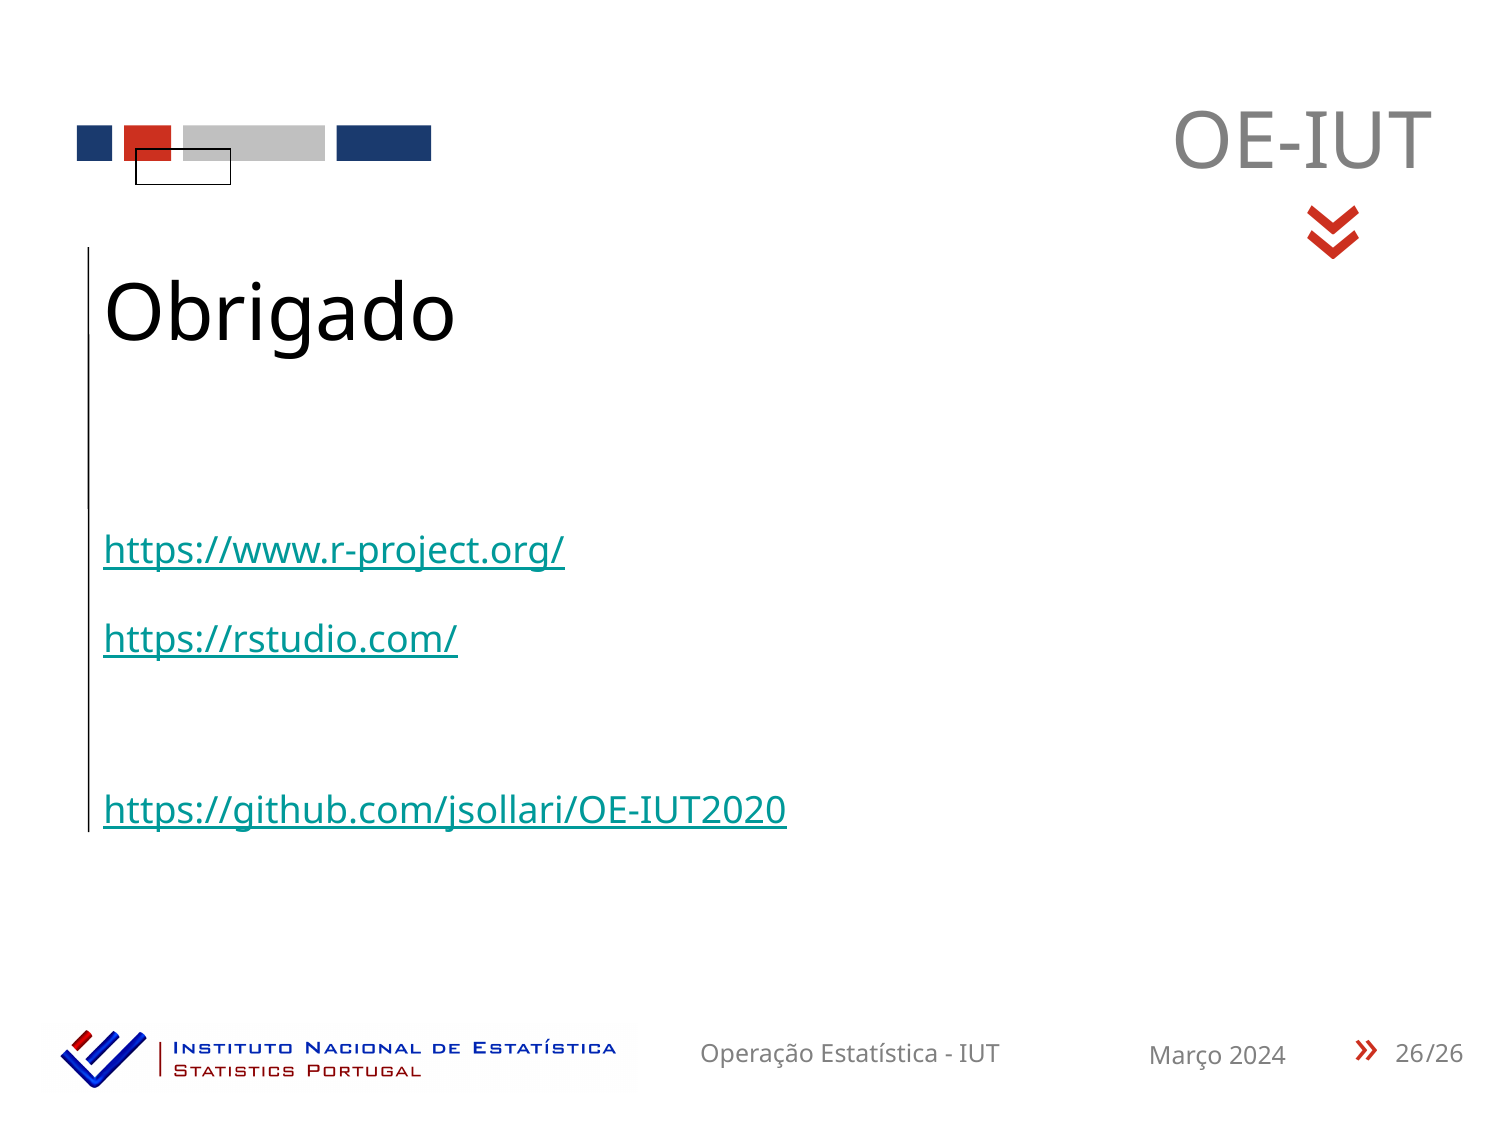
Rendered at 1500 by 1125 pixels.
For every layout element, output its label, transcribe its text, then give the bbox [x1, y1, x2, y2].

text_box 26 [1380, 1029, 1447, 1075]
picture [41, 1023, 638, 1093]
text_box OE-IUT [454, 66, 1447, 207]
text_box « [1234, 207, 1400, 253]
text_box Obrigado https://www.r-project.org/ https://rstudio.com/ https://github.com/jsollari/OE-IUT2020 [88, 253, 1412, 845]
